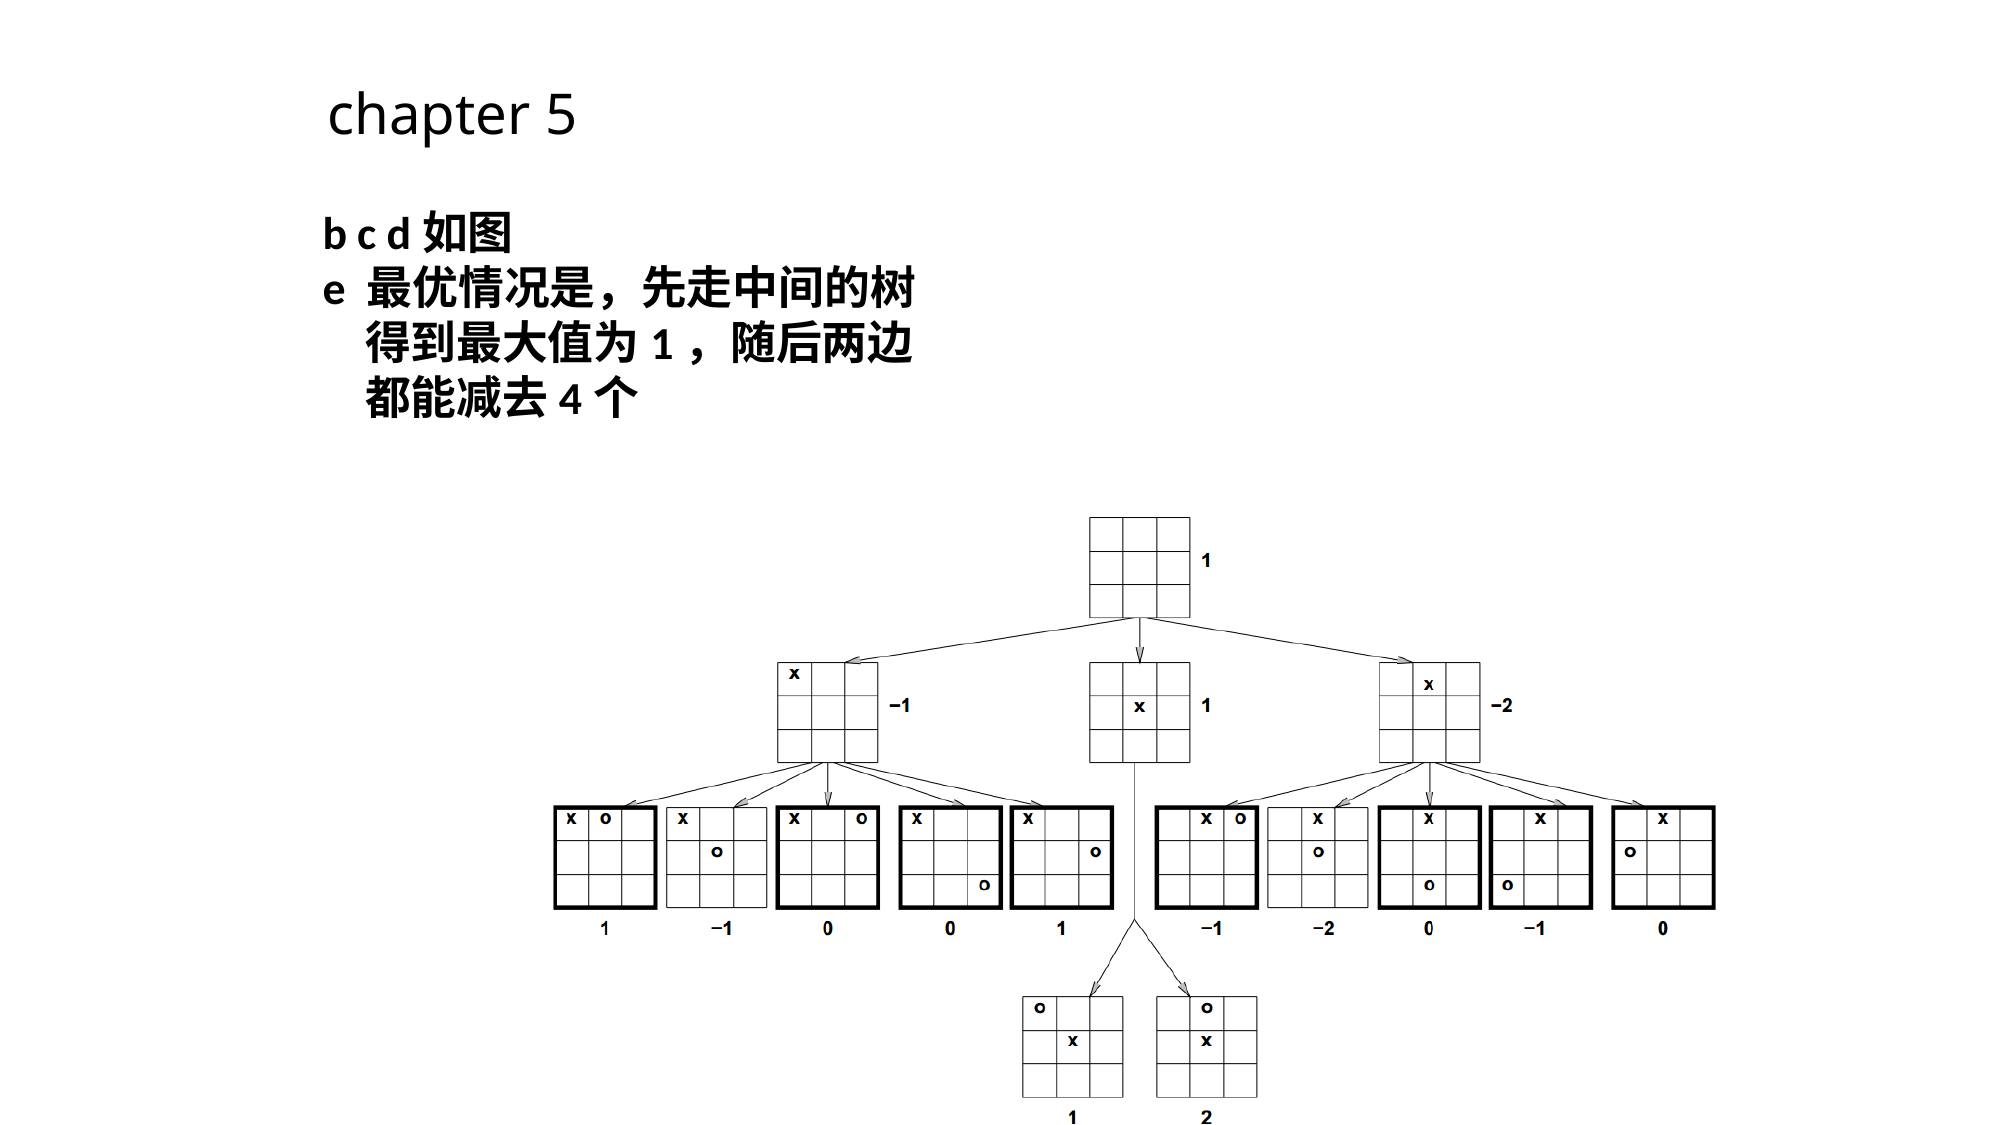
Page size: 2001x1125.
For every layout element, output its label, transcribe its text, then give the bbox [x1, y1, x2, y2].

picture [503, 501, 1728, 1125]
title chapter 5 [312, 75, 1700, 159]
text_box b c d如图 e 最优情况是，先走中间的树 得到最大值为1，随后两边 都能减去4个 [315, 196, 1264, 432]
